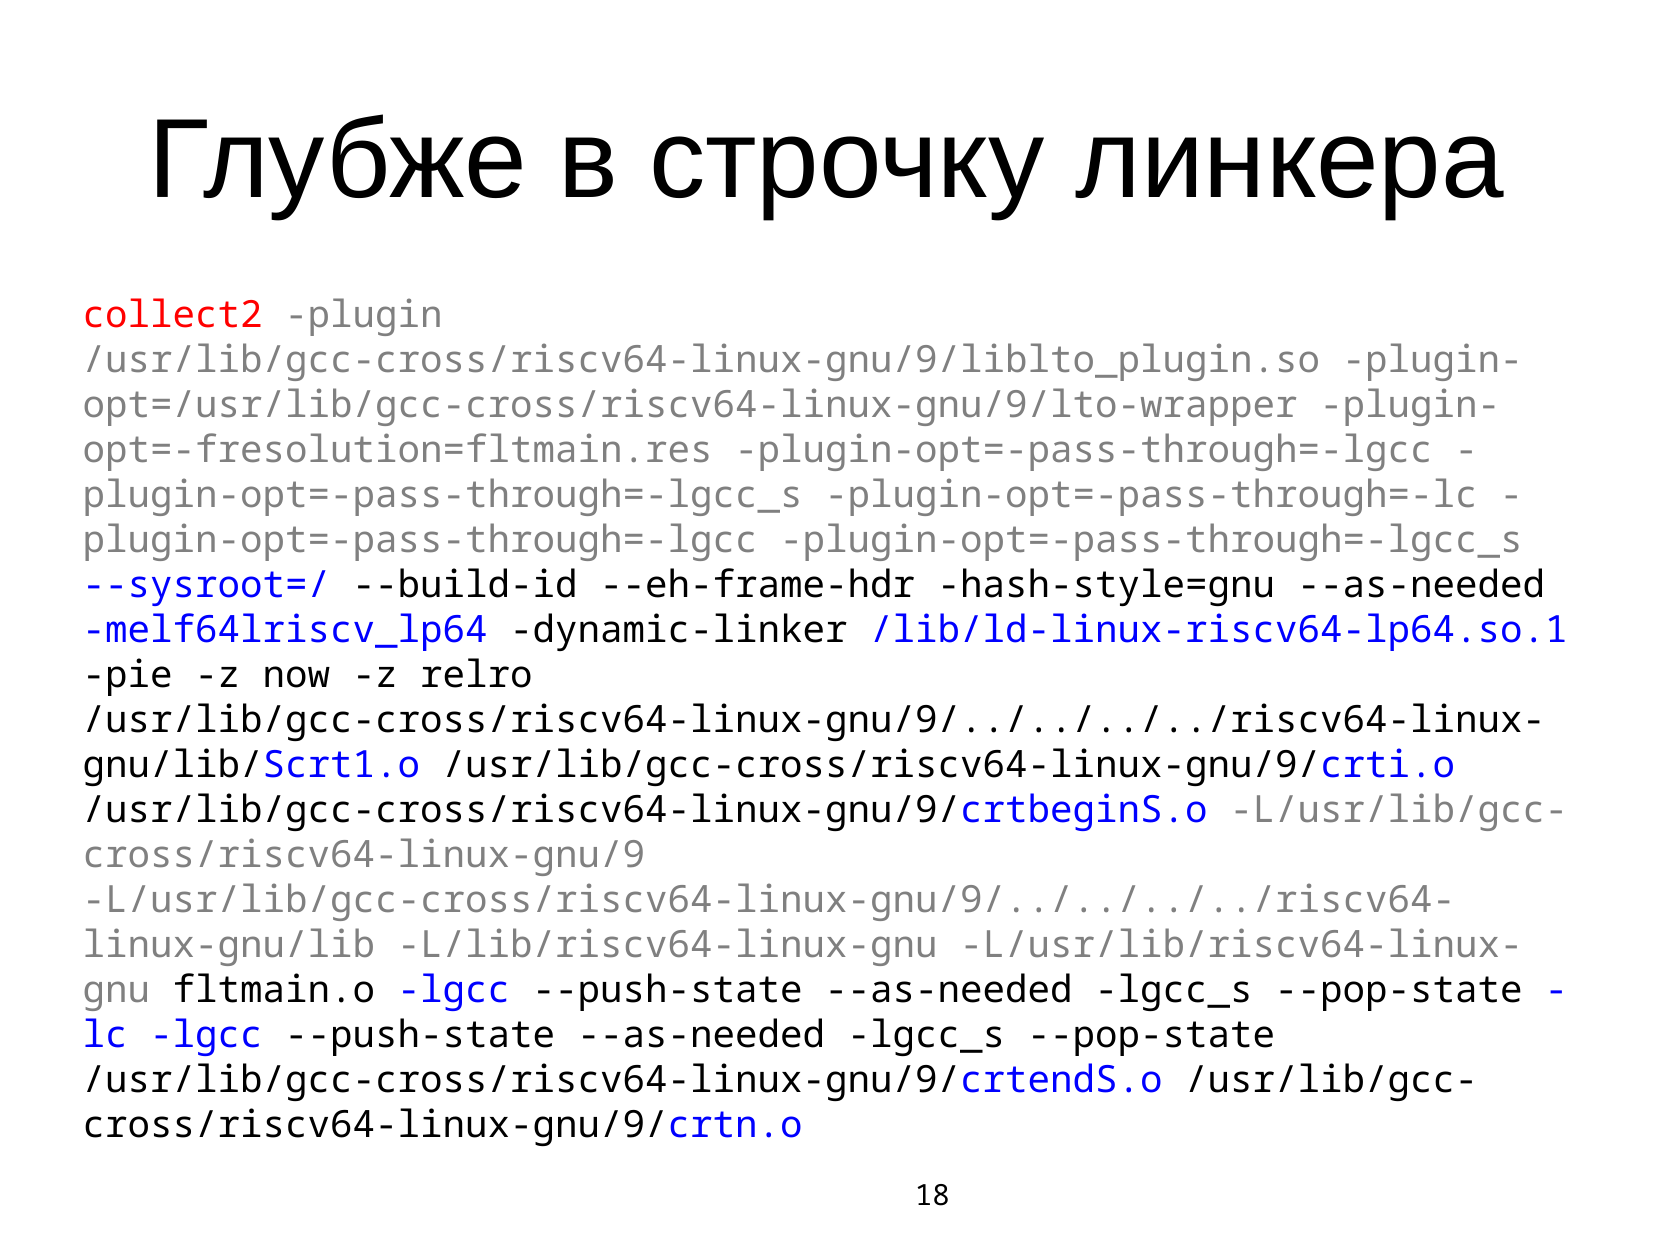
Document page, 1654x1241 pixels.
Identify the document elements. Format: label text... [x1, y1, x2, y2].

slide_number 18 [564, 1176, 950, 1241]
list collect2 -plugin /usr/lib/gcc-cross/riscv64-linux-gnu/9/liblto_plugin.so -plugin-opt=/usr/lib/gcc-cross/riscv64-linux-gnu/9/lto-wrapper -plugin-opt=-fresolution=fltmain.res -plugin-opt=-pass-through=-lgcc -plugin-opt=-pass-through=-lgcc_s -plugin-opt=-pass-through=-lc -plugin-opt=-pass-through=-lgcc -plugin-opt=-pass-through=-lgcc_s --sysroot=/ --build-id --eh-frame-hdr -hash-style=gnu --as-needed -melf64lriscv_lp64 -dynamic-linker /lib/ld-linux-riscv64-lp64.so.1 -pie -z now -z relro /usr/lib/gcc-cross/riscv64-linux-gnu/9/../../../../riscv64-linux-gnu/lib/Scrt1.o /usr/lib/gcc-cross/riscv64-linux-gnu/9/crti.o /usr/lib/gcc-cross/riscv64-linux-gnu/9/crtbeginS.o -L/usr/lib/gcc-cross/riscv64-linux-gnu/9 -L/usr/lib/gcc-cross/riscv64-linux-gnu/9/../../../../riscv64-linux-gnu/lib -L/lib/riscv64-linux-gnu -L/usr/lib/riscv64-linux-gnu fltmain.o -lgcc --push-state --as-needed -lgcc_s --pop-state -lc -lgcc --push-state --as-needed -lgcc_s --pop-state /usr/lib/gcc-cross/riscv64-linux-gnu/9/crtendS.o /usr/lib/gcc-cross/riscv64-linux-gnu/9/crtn.o [82, 290, 1571, 1010]
title Глубже в строчку линкера [82, 49, 1571, 257]
